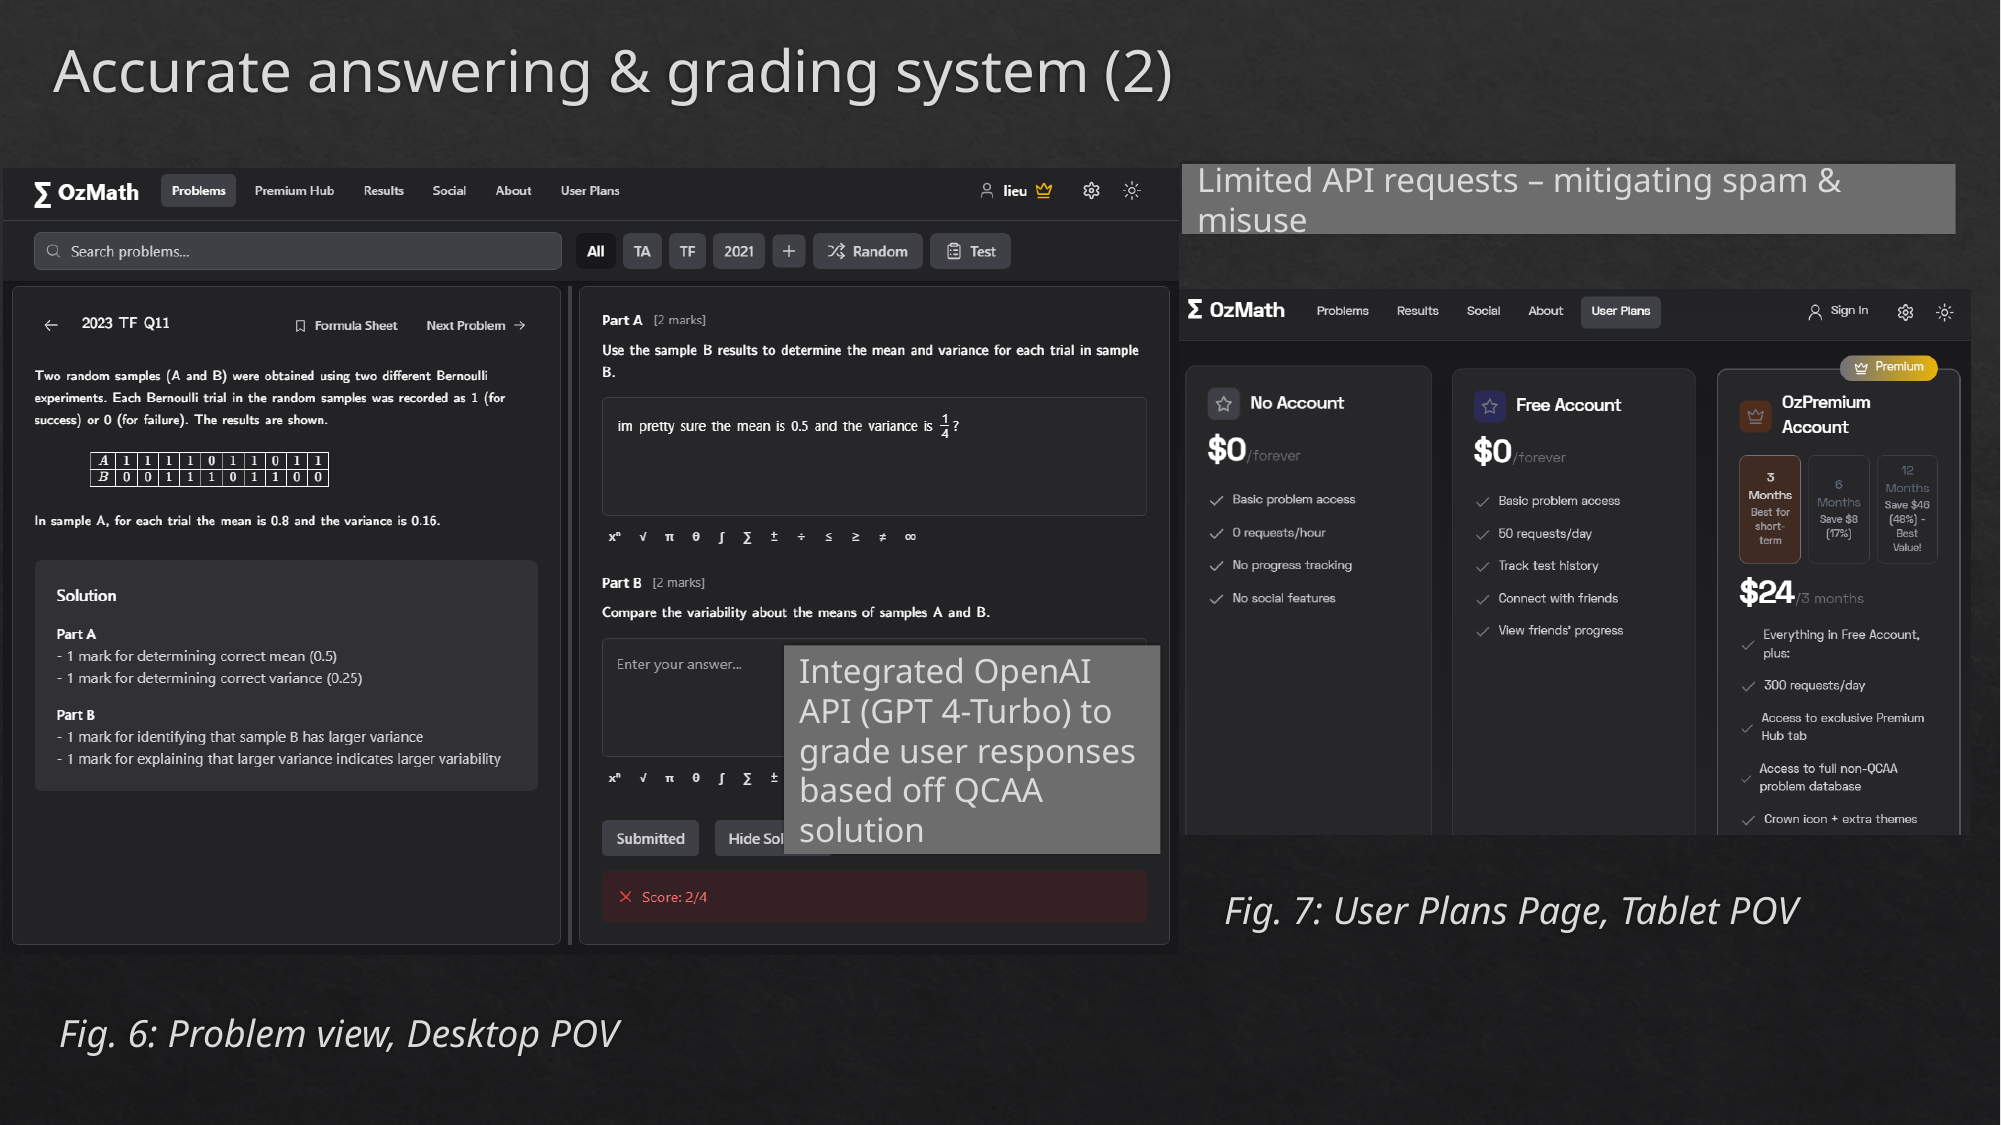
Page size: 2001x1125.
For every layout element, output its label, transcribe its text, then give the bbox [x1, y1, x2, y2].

text_box Fig. 6: Problem view, Desktop POV [37, 1002, 762, 1125]
text_box Fig. 7: User Plans Page, Tablet POV [1203, 879, 1928, 1125]
text_box Limited API requests – mitigating spam & misuse [1181, 163, 1956, 234]
picture [2, 168, 1971, 956]
title Accurate answering & grading system (2) [38, 11, 1479, 128]
